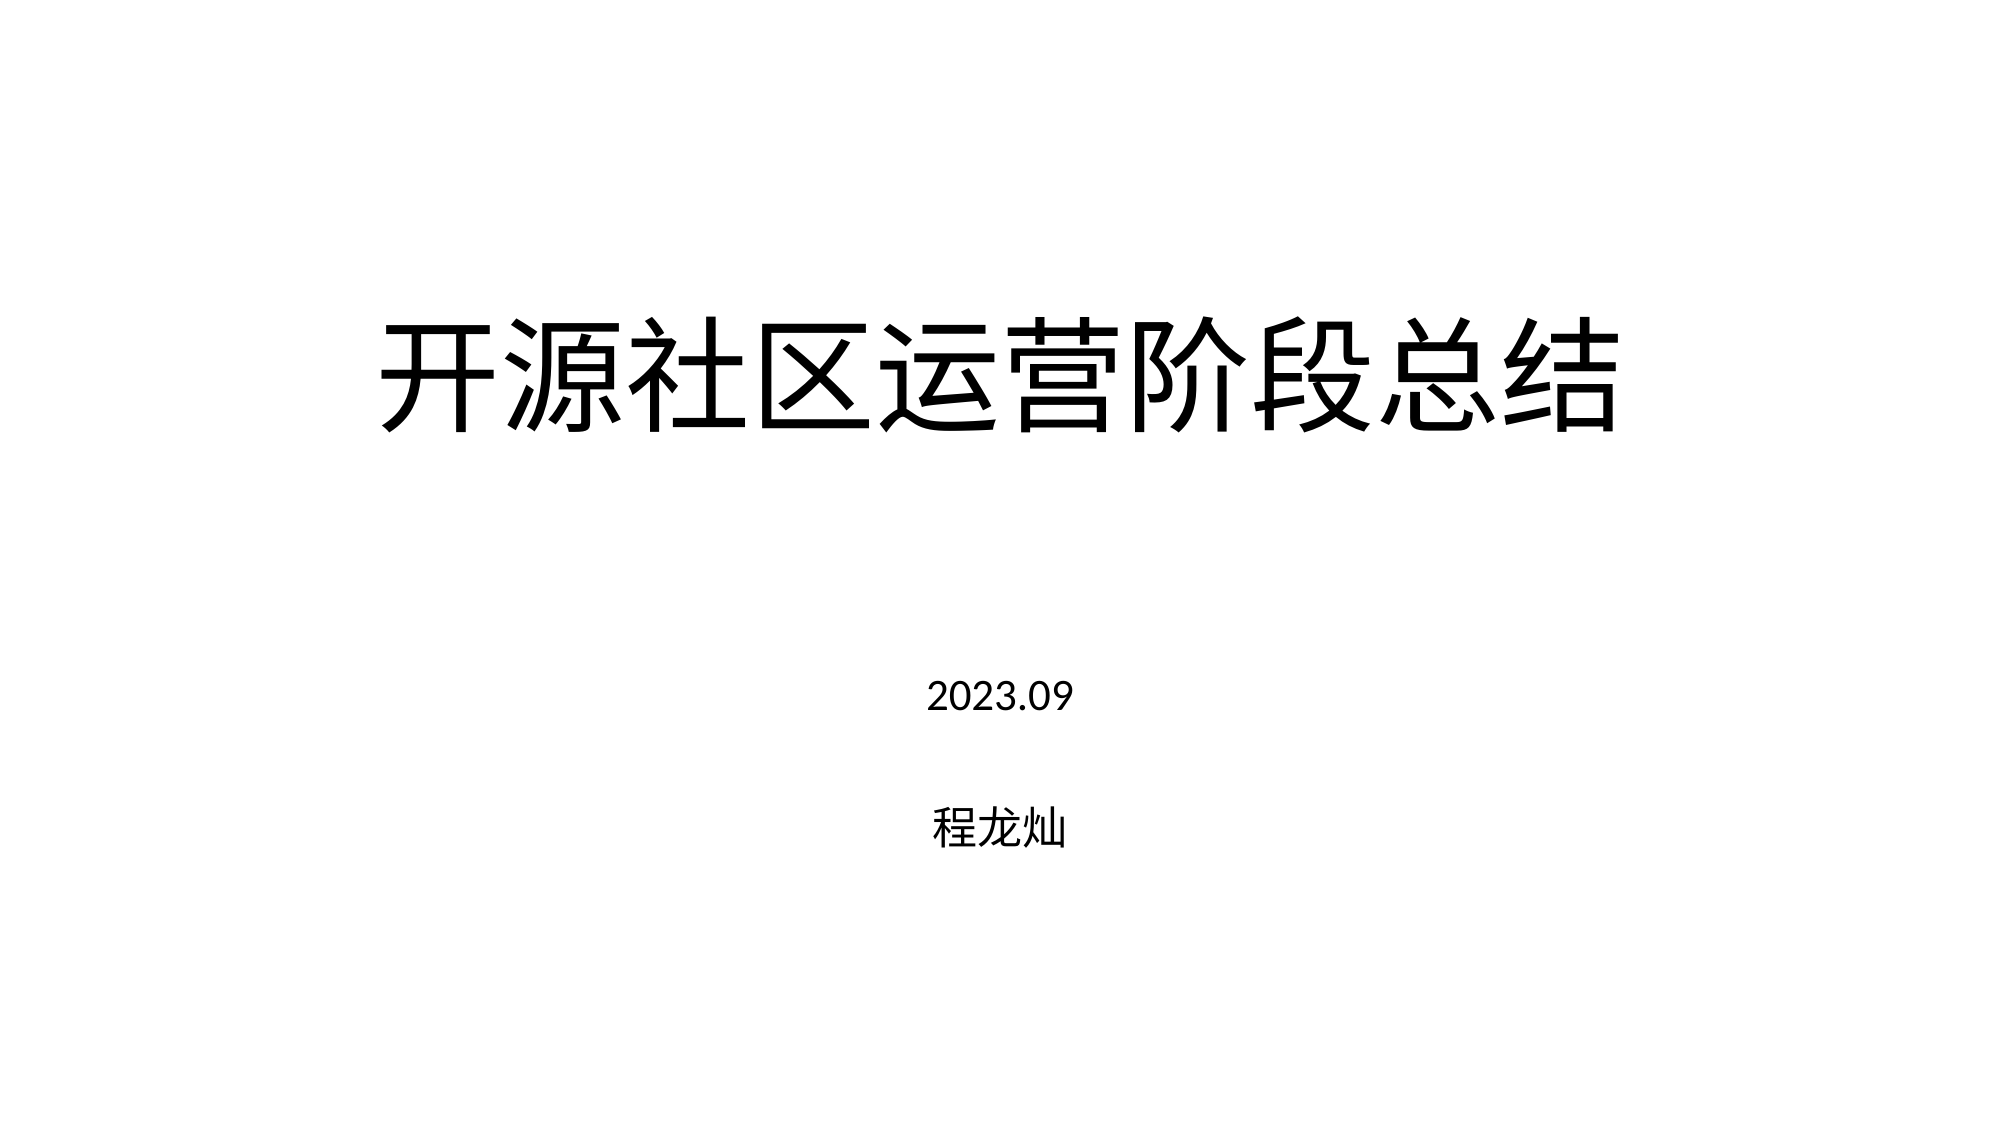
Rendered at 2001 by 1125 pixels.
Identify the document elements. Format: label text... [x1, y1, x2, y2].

title 开源社区运营阶段总结 [249, 65, 1750, 457]
subtitle 2023.09 程龙灿 [249, 590, 1750, 863]
